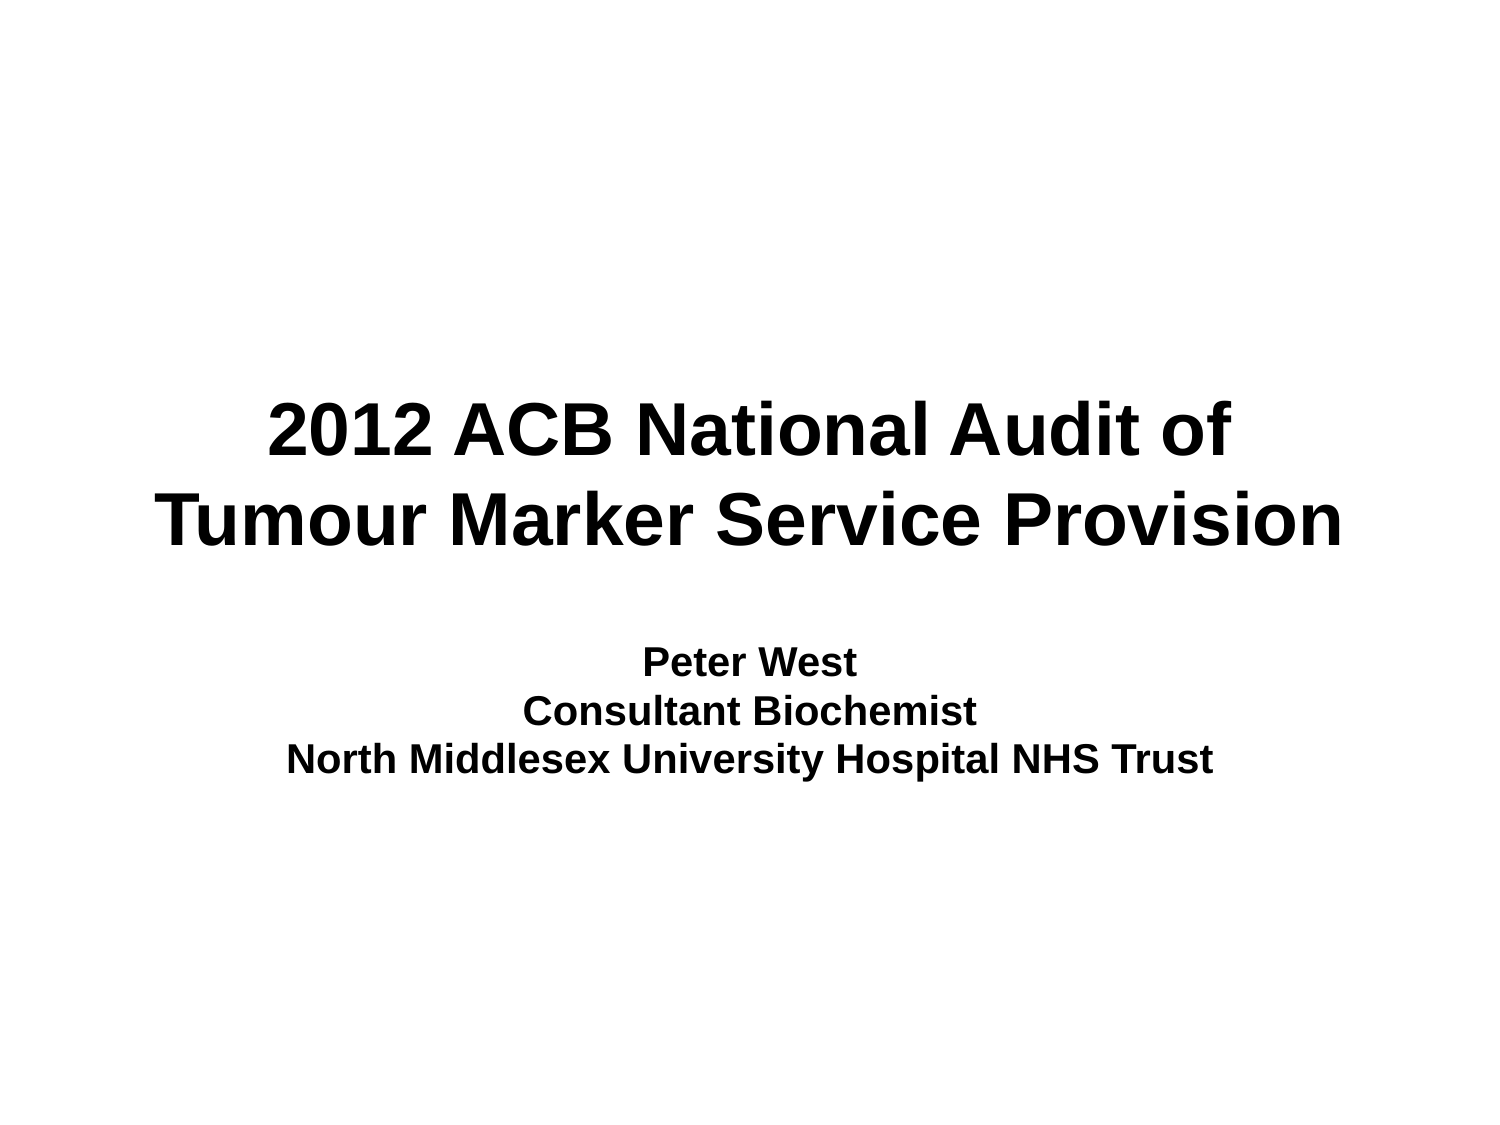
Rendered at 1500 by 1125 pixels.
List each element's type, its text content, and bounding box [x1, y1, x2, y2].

subtitle Peter West Consultant Biochemist North Middlesex University Hospital NHS Trust [225, 637, 1275, 925]
title 2012 ACB National Audit of Tumour Marker Service Provision [112, 349, 1388, 591]
